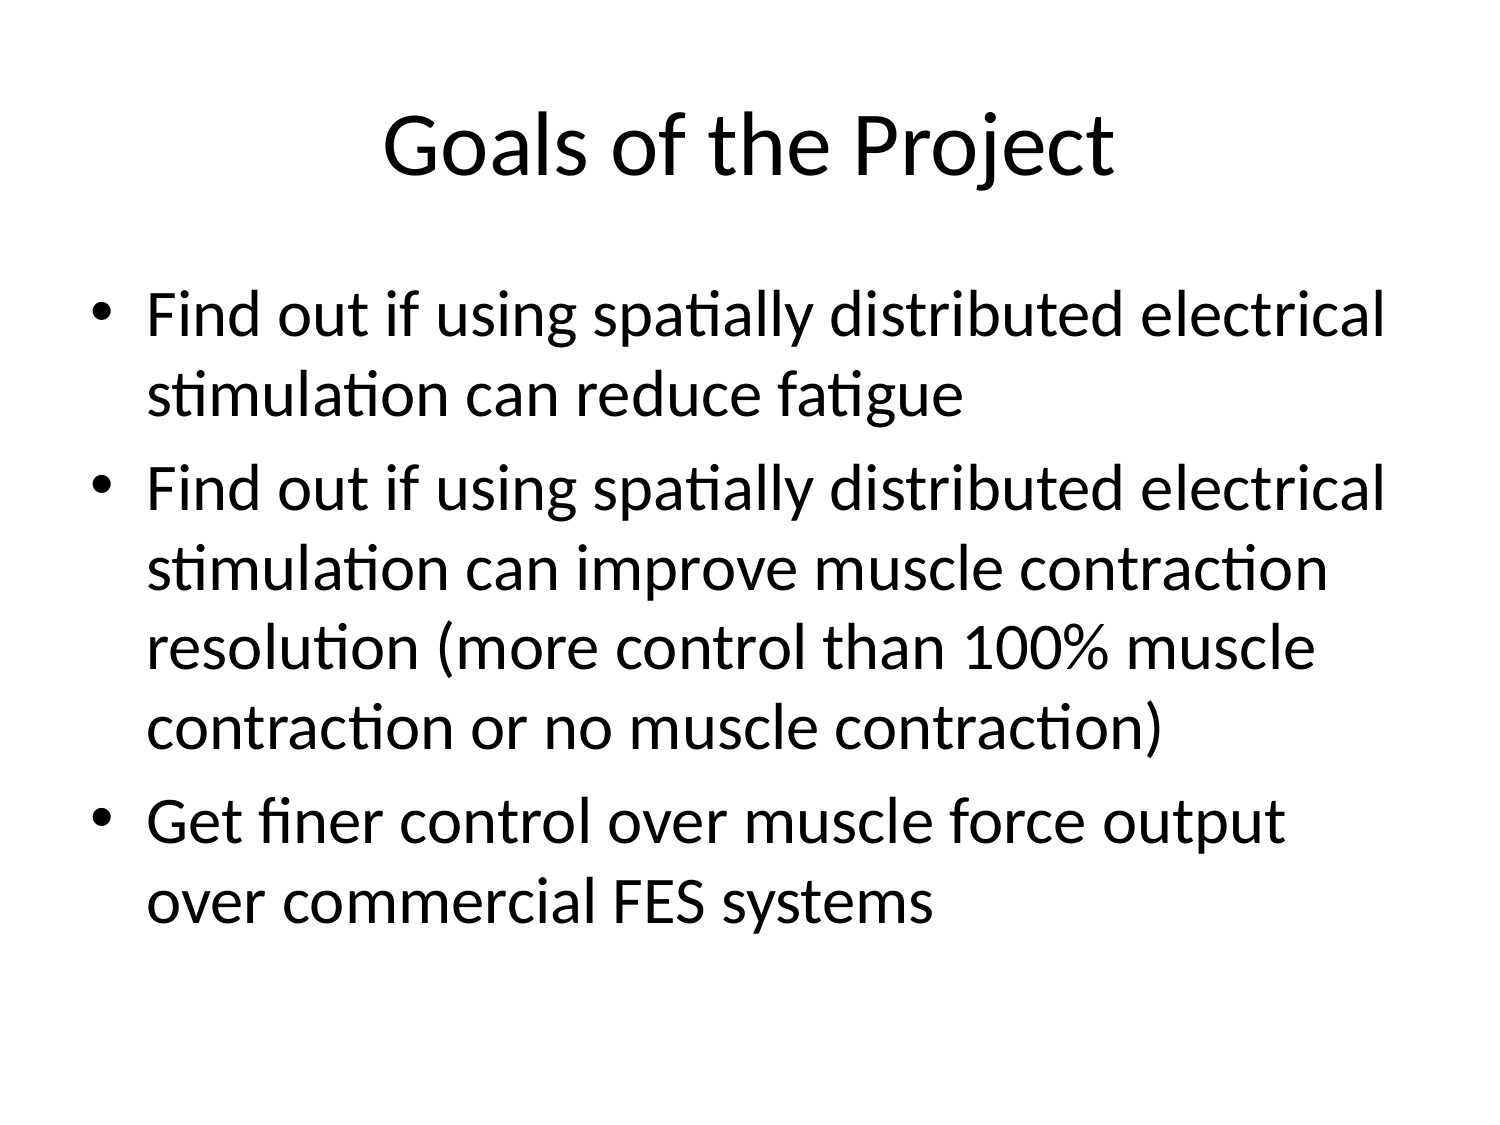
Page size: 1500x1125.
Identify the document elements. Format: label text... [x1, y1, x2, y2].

title Goals of the Project [75, 45, 1425, 233]
list Find out if using spatially distributed electrical stimulation can reduce fatigue Find out if using spatially distributed electrical stimulation can improve muscle contraction resolution (more control than 100% muscle contraction or no muscle contraction) Get finer control over muscle force output over commercial FES systems [75, 262, 1425, 1005]
